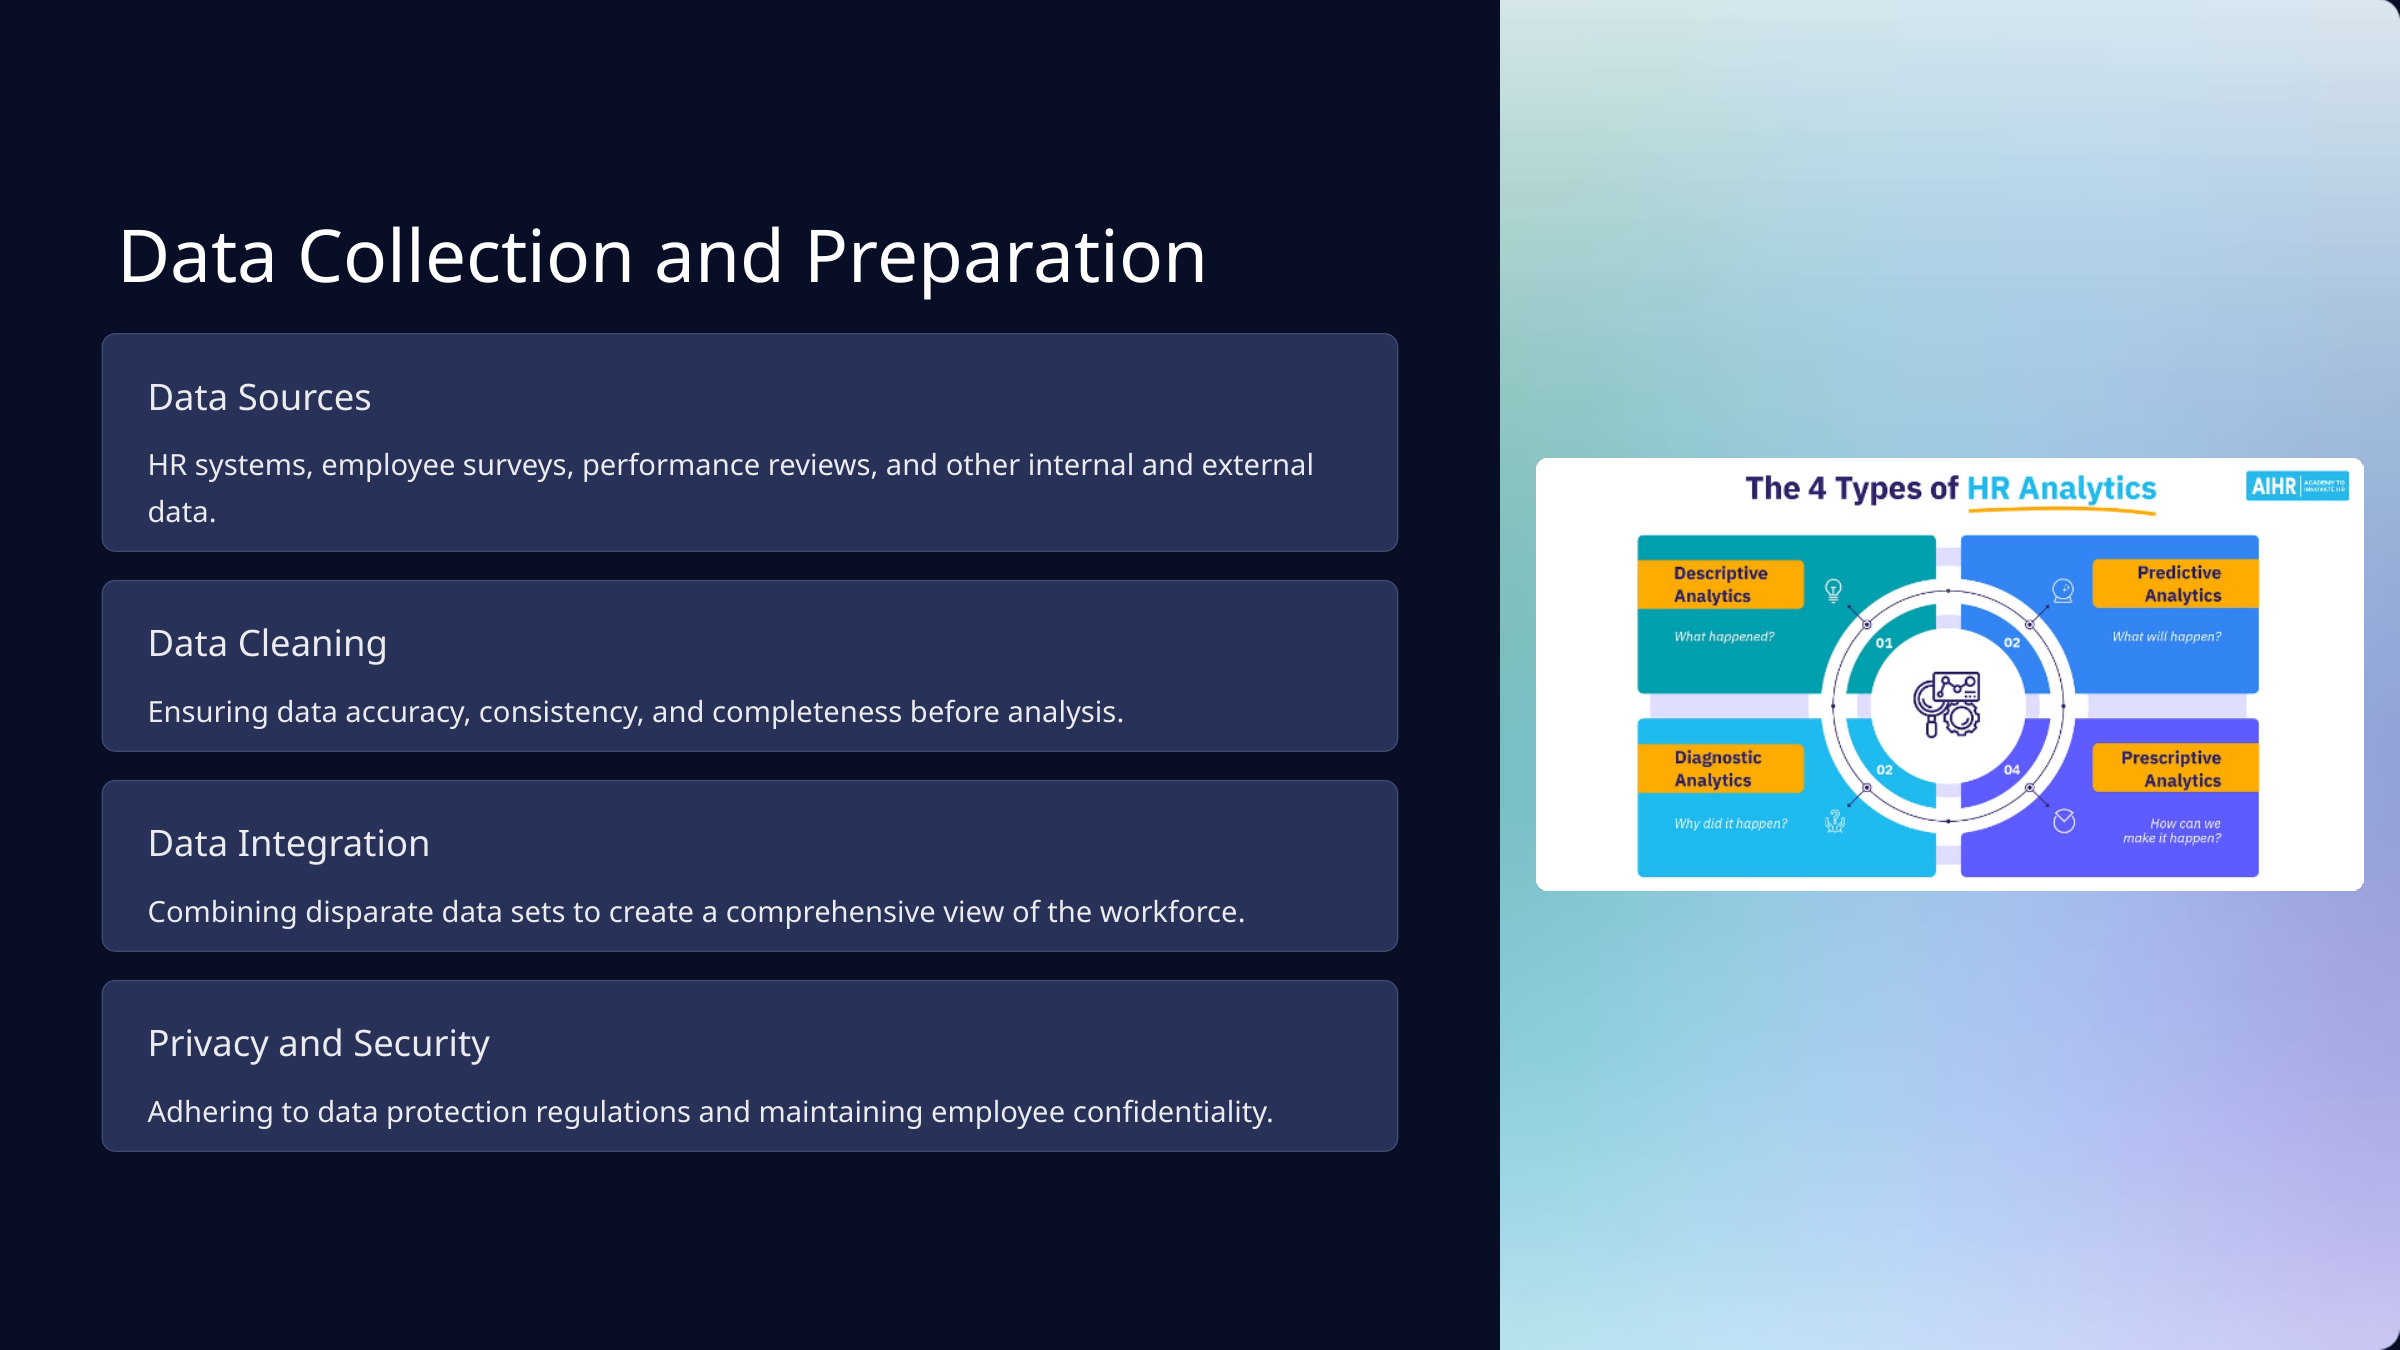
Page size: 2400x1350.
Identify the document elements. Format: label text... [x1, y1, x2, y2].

text_box Data Integration [132, 811, 498, 857]
text_box Combining disparate data sets to create a comprehensive view of the workforce. [132, 874, 1368, 921]
text_box Privacy and Security [132, 1010, 498, 1057]
text_box Ensuring data accuracy, consistency, and completeness before analysis. [132, 674, 1368, 721]
text_box HR systems, employee surveys, performance reviews, and other internal and external data. [132, 427, 1368, 521]
text_box Data Collection and Preparation [102, 198, 1224, 290]
picture [1499, 0, 2400, 1350]
text_box [102, 580, 1398, 752]
text_box Data Cleaning [132, 610, 498, 657]
text_box Adhering to data protection regulations and maintaining employee confidentiality. [132, 1074, 1368, 1121]
text_box Data Sources [132, 364, 498, 410]
text_box [102, 780, 1398, 952]
text_box [102, 980, 1398, 1152]
text_box [102, 333, 1398, 552]
text_box [0, 0, 1499, 1350]
